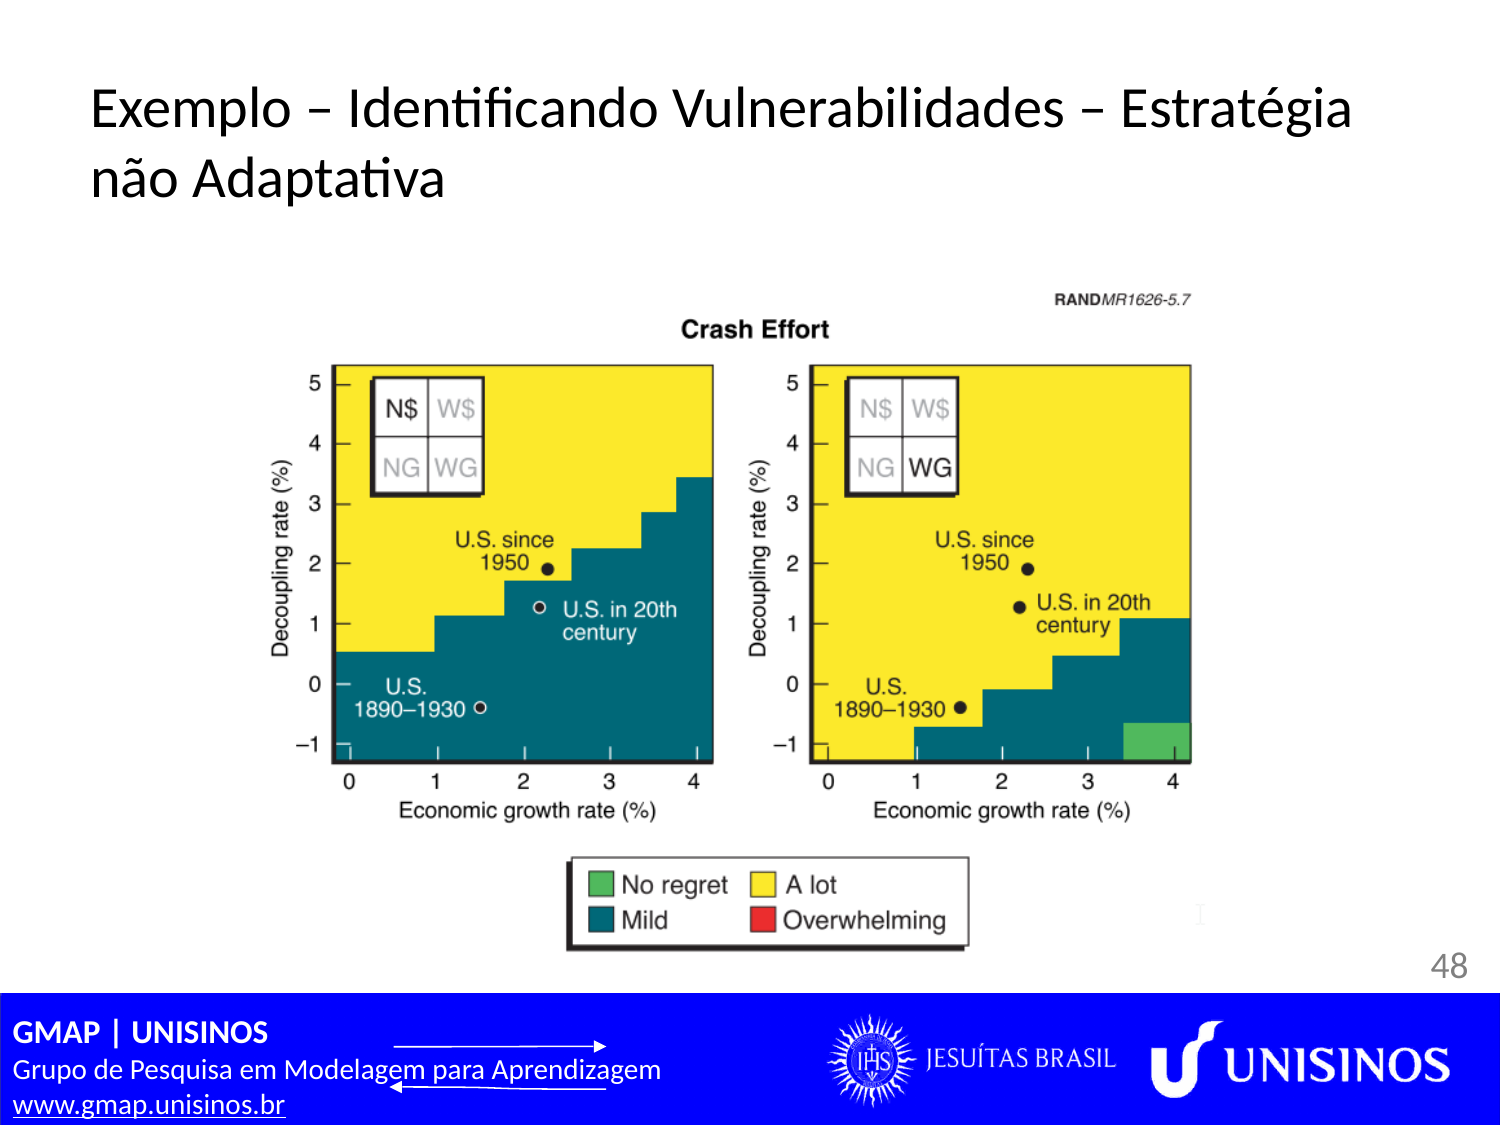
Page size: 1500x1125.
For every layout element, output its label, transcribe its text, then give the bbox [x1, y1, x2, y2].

picture [242, 268, 1258, 965]
title Exemplo – Identificando Vulnerabilidades – Estratégia não Adaptativa [75, 45, 1425, 233]
picture [0, 993, 1500, 1125]
